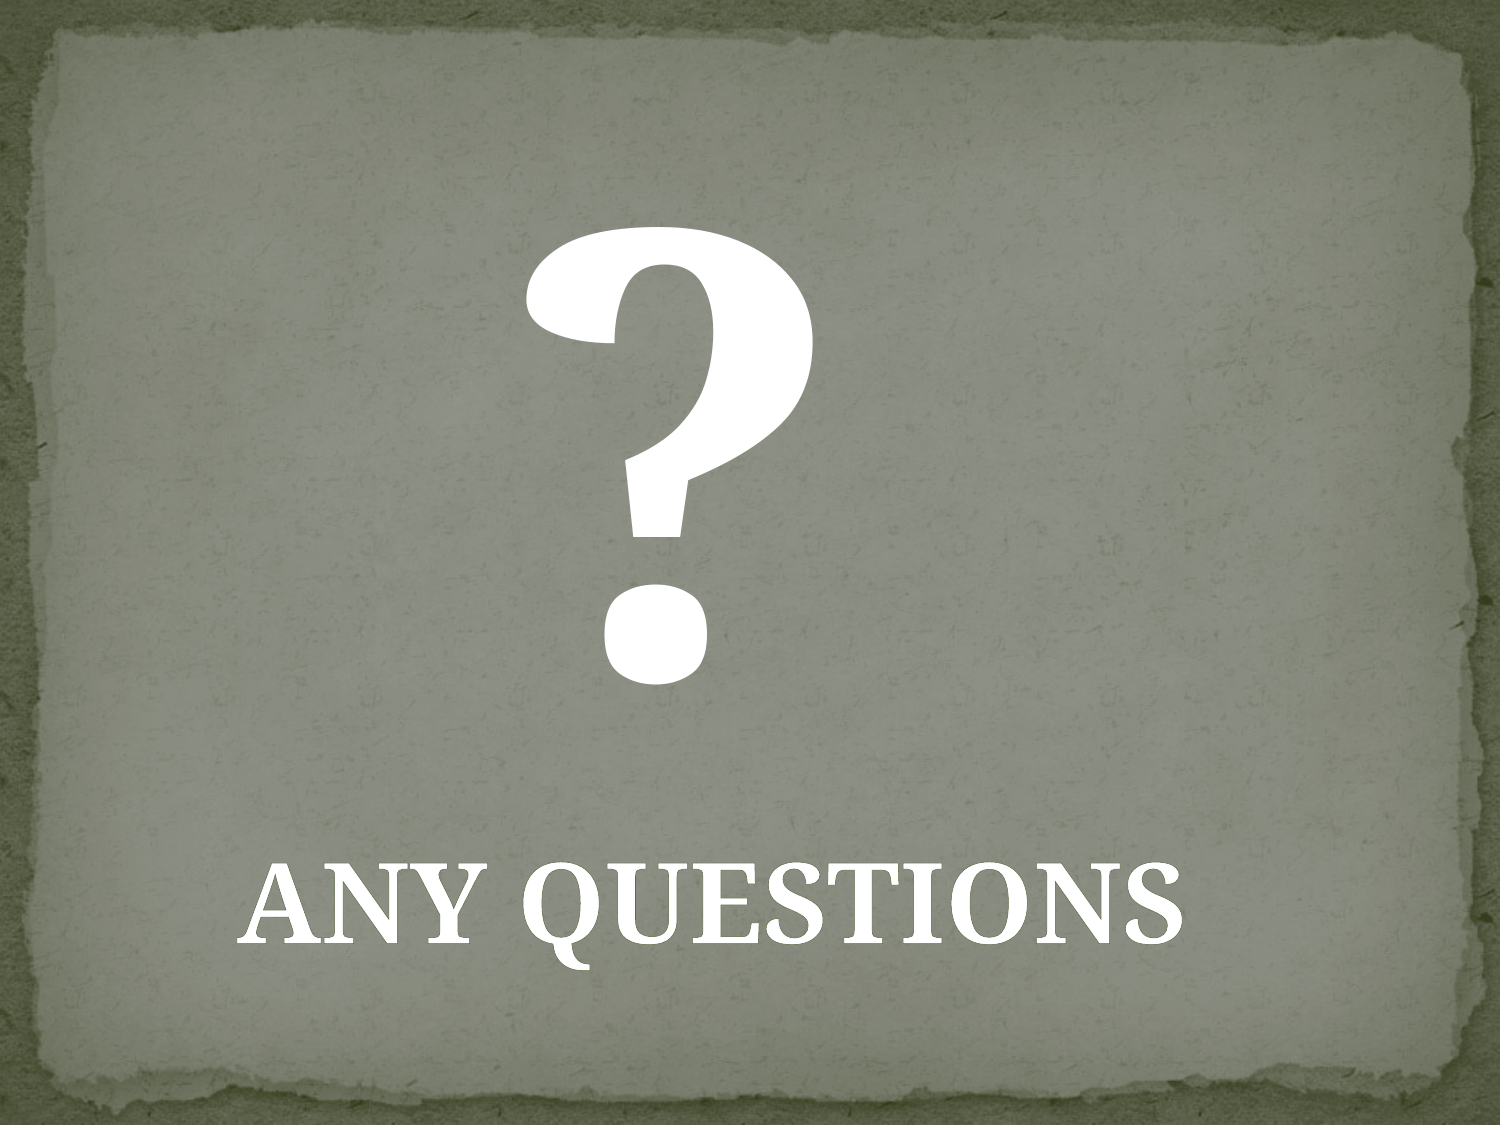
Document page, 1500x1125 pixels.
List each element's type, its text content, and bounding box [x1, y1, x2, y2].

text_box ¿ [399, 974, 863, 981]
text_box ANY QUESTIONS [221, 823, 1204, 974]
text_box ¿ [399, 170, 863, 823]
